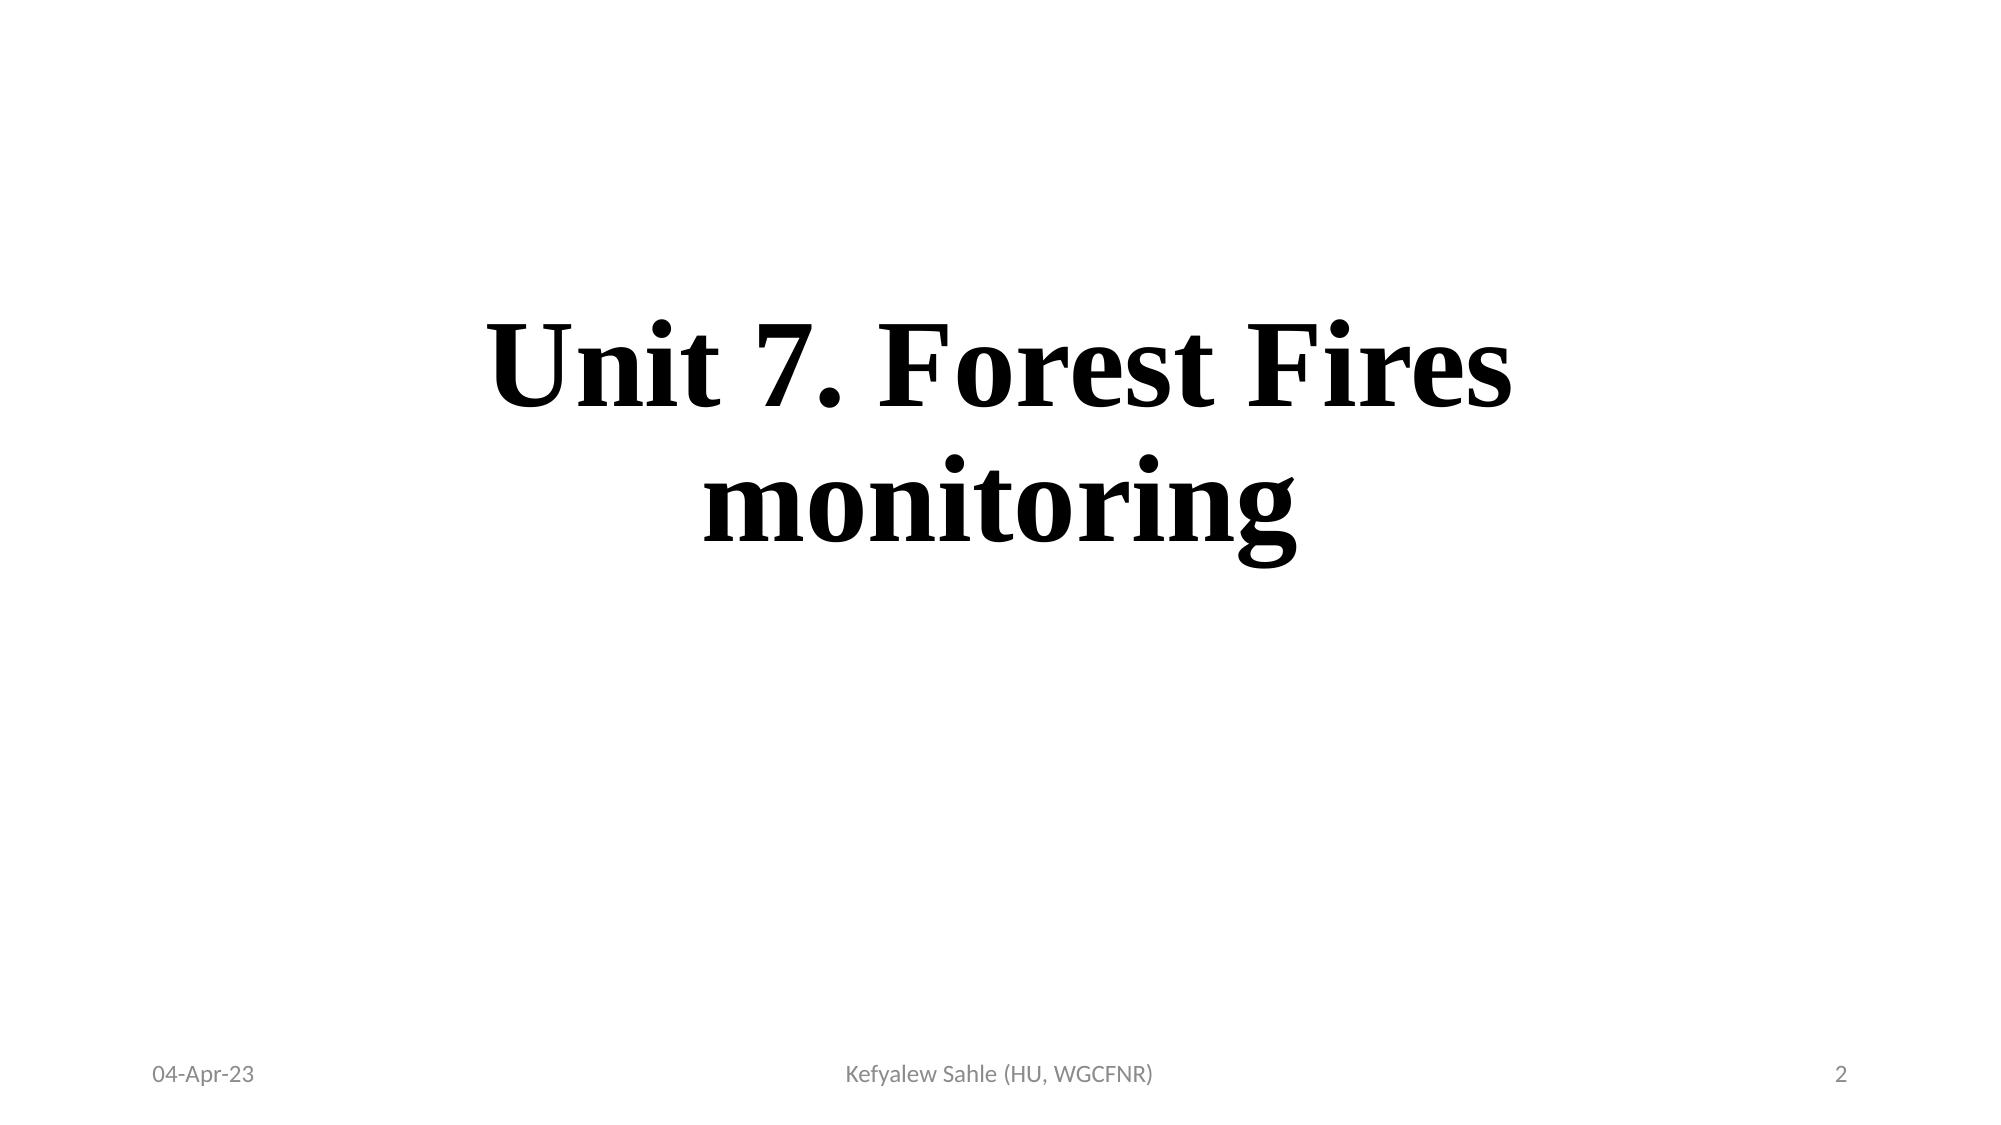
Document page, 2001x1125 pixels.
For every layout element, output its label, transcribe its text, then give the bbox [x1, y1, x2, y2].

footer Kefyalew Sahle (HU, WGCFNR) [662, 1042, 1338, 1103]
slide_number 04-Apr-23 [137, 1042, 588, 1103]
slide_number 2 [1412, 1042, 1863, 1103]
title Unit 7. Forest Fires monitoring [249, 184, 1750, 576]
